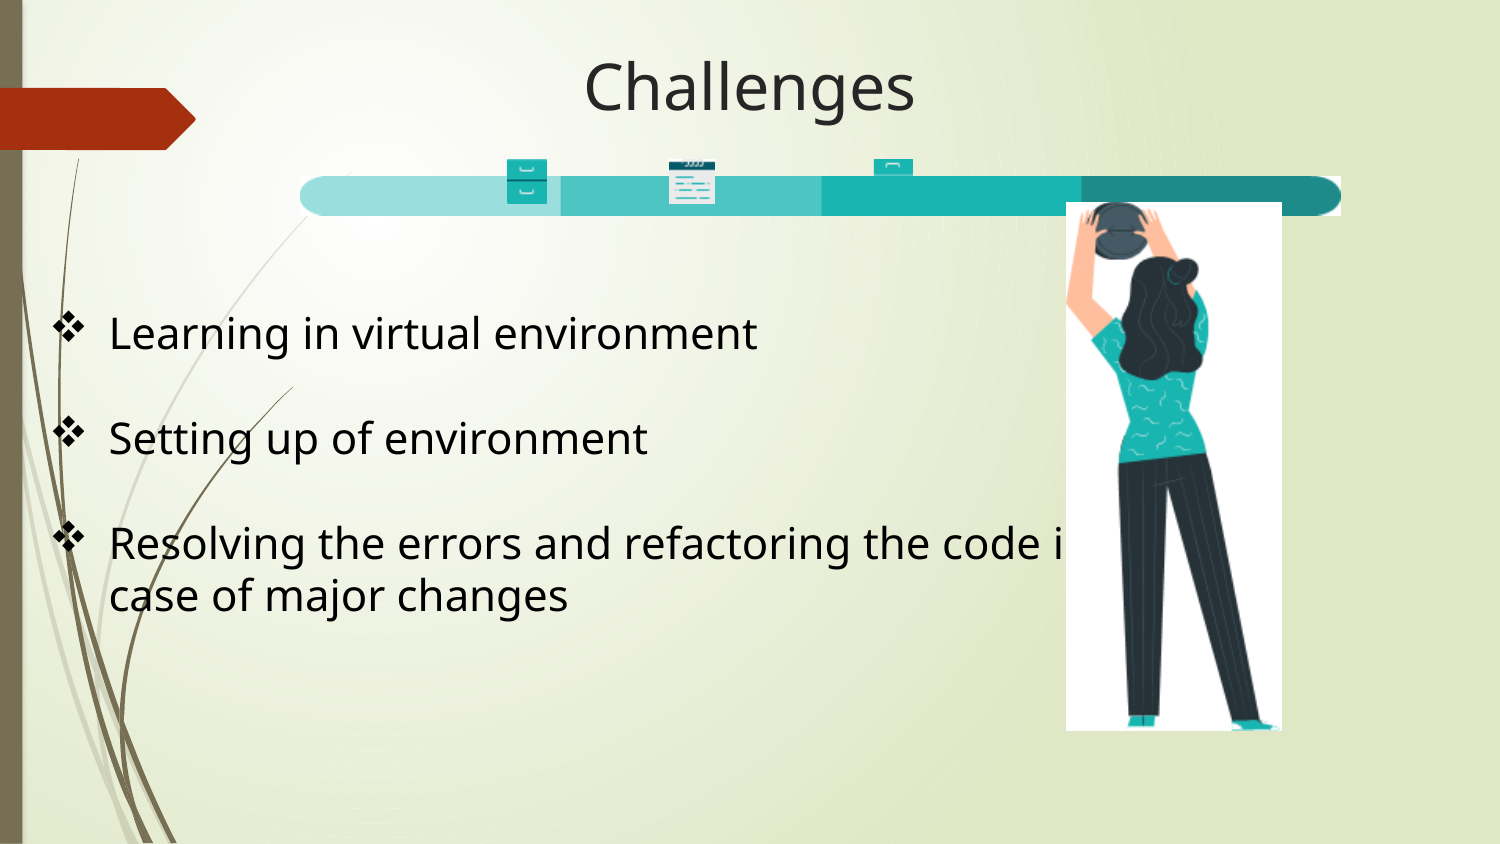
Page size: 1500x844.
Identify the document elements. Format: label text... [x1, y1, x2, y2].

picture [300, 159, 1342, 731]
text_box Learning in virtual environment Setting up of environment Resolving the errors and refactoring the code in case of major changes [18, 290, 1118, 761]
title Challenges [105, 40, 1395, 129]
